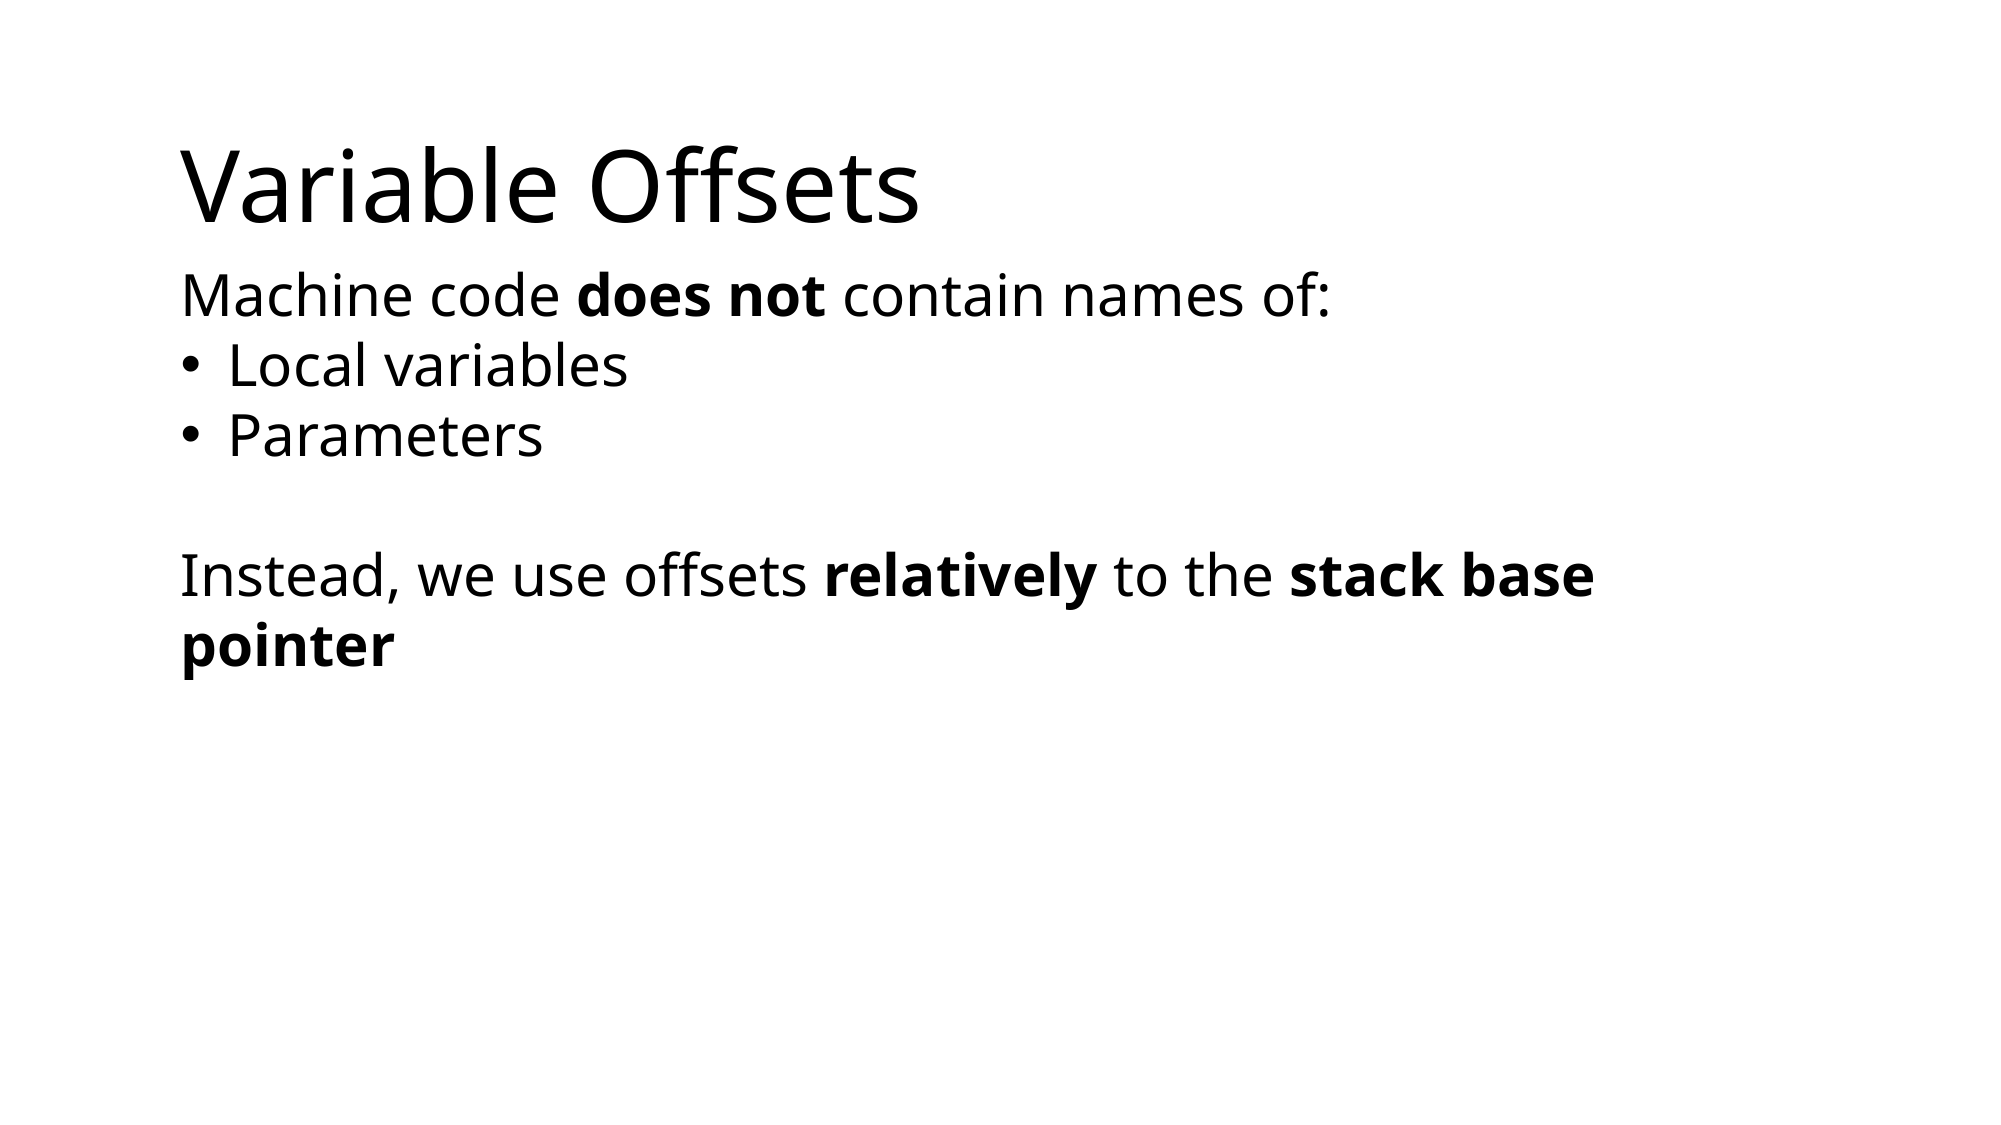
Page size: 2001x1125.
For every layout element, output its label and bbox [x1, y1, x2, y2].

text_box [165, 114, 1829, 686]
